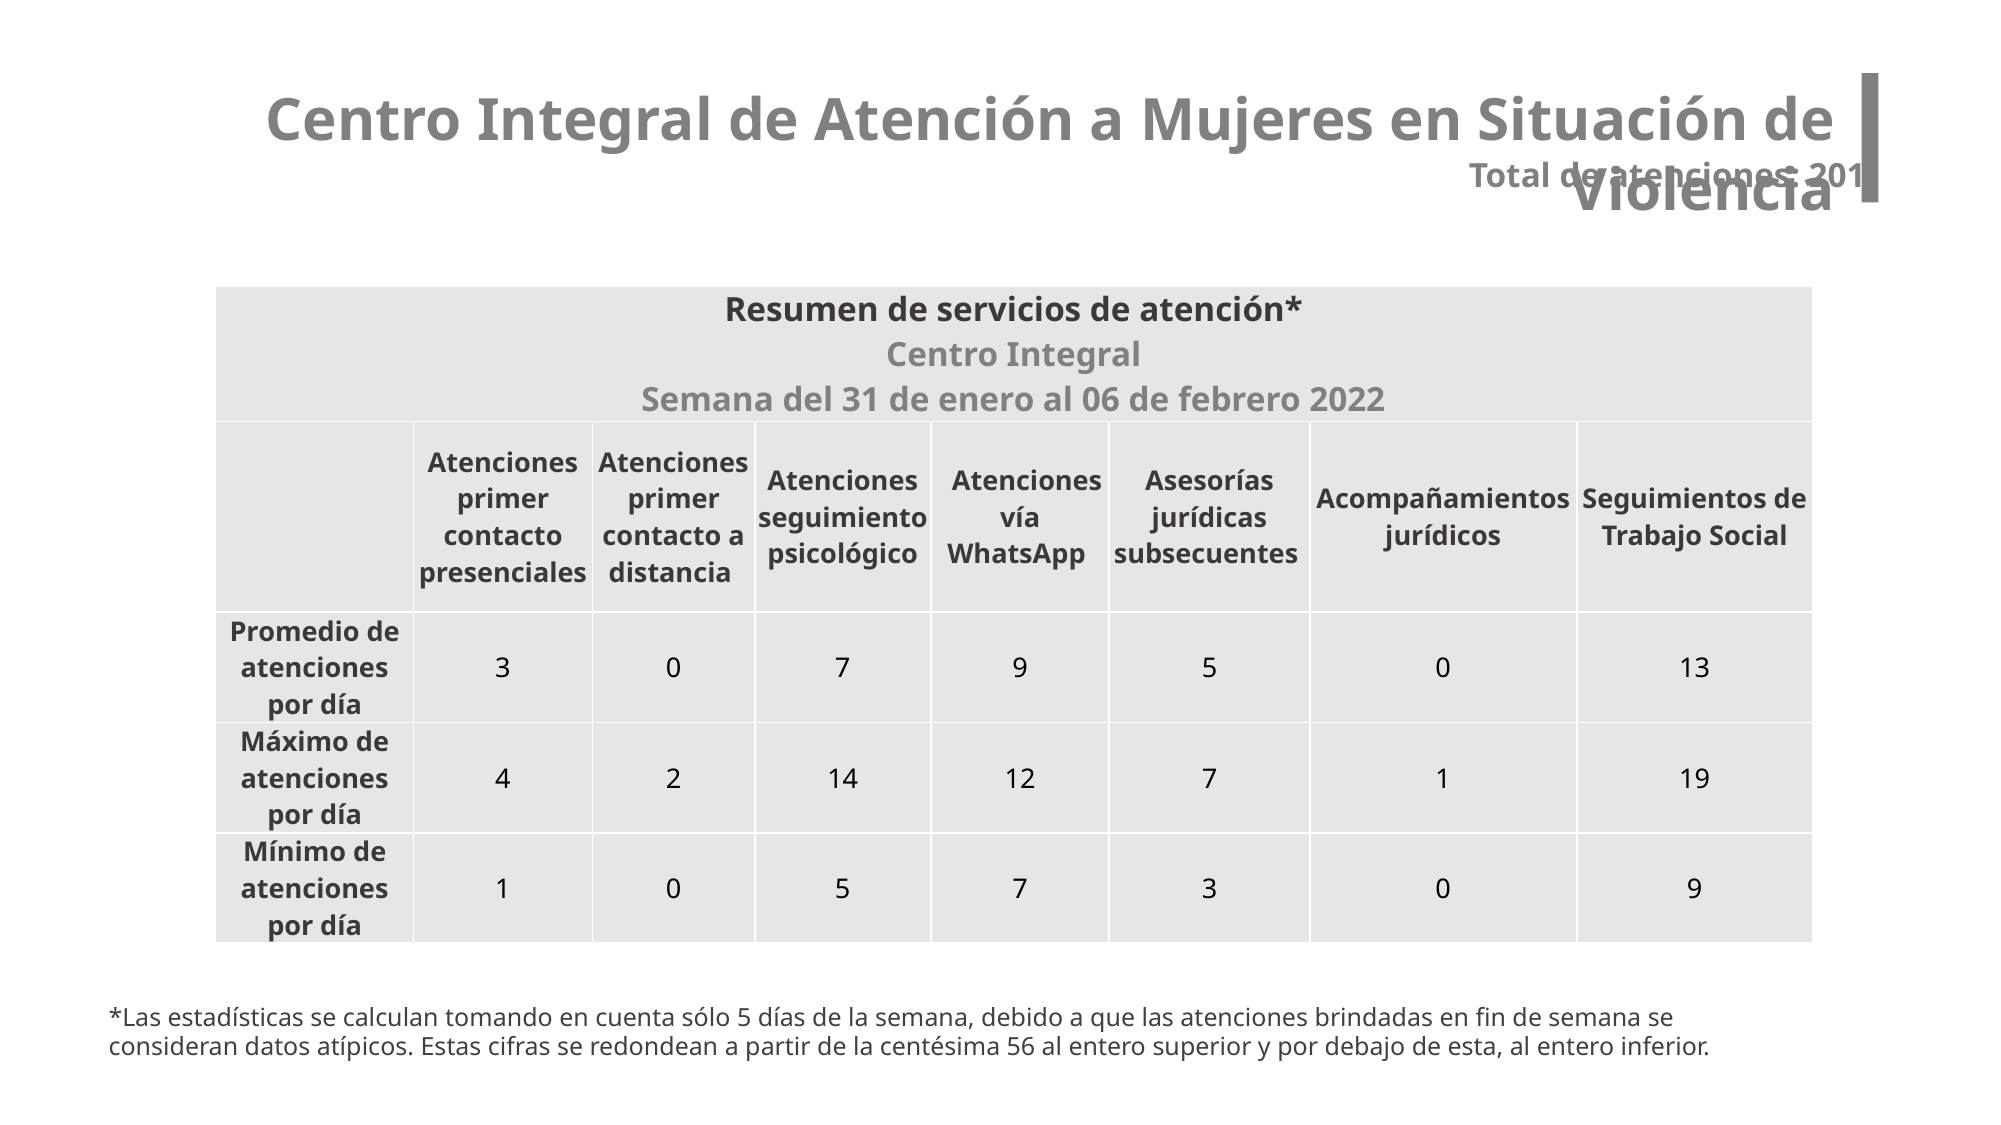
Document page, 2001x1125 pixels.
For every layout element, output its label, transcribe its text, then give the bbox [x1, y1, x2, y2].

table_cell 1 [1311, 723, 1576, 832]
table_cell 19 [1578, 723, 1812, 832]
text_box Centro Integral de Atención a Mujeres en Situación de Violencia [93, 67, 1865, 199]
table_cell Promedio de atenciones por día [216, 613, 413, 722]
table_cell 0 [1311, 834, 1576, 942]
table_cell 3 [1110, 834, 1309, 942]
table_cell Atenciones vía WhatsApp [932, 422, 1108, 611]
table_cell 9 [1578, 834, 1812, 942]
table_cell Atenciones primer contacto presenciales [414, 422, 592, 611]
table_cell Seguimientos de Trabajo Social [1578, 422, 1812, 611]
table_cell 7 [756, 613, 930, 722]
table_cell [216, 422, 413, 611]
table_cell 7 [932, 834, 1108, 942]
table_cell 12 [932, 723, 1108, 832]
table_cell Acompañamientos jurídicos [1311, 422, 1576, 611]
table_cell 14 [756, 723, 930, 832]
table_cell 2 [593, 723, 754, 832]
table_cell 0 [593, 834, 754, 942]
table_cell 4 [414, 723, 592, 832]
table_cell Atenciones seguimiento psicológico [756, 422, 930, 611]
table_cell 3 [414, 613, 592, 722]
table_cell 9 [932, 613, 1108, 722]
table_cell Máximo de atenciones por día [216, 723, 413, 832]
table_cell Mínimo de atenciones por día [216, 834, 413, 942]
table_cell 13 [1578, 613, 1812, 722]
table_cell 7 [1110, 723, 1309, 832]
table_cell Asesorías jurídicas subsecuentes [1110, 422, 1309, 611]
text_box Total de atenciones: 201 [1453, 146, 1882, 202]
table_cell 0 [1311, 613, 1576, 722]
table_cell Atenciones primer contacto a distancia [593, 422, 754, 611]
table_cell 5 [756, 834, 930, 942]
table_cell 5 [1110, 613, 1309, 722]
table_cell 0 [593, 613, 754, 722]
text_box [1865, 73, 1879, 146]
text_box *Las estadísticas se calculan tomando en cuenta sólo 5 días de la semana, debido a que las atenciones brindadas en fin de semana se consideran datos atípicos. Estas cifras se redondean a partir de la centésima 56 al entero superior y por debajo de esta, al entero inferior. [93, 993, 1775, 1069]
table_header Resumen de servicios de atención* Centro Integral Semana del 31 de enero al 06 de febrero 2022 [216, 287, 1812, 421]
table_cell 1 [414, 834, 592, 942]
